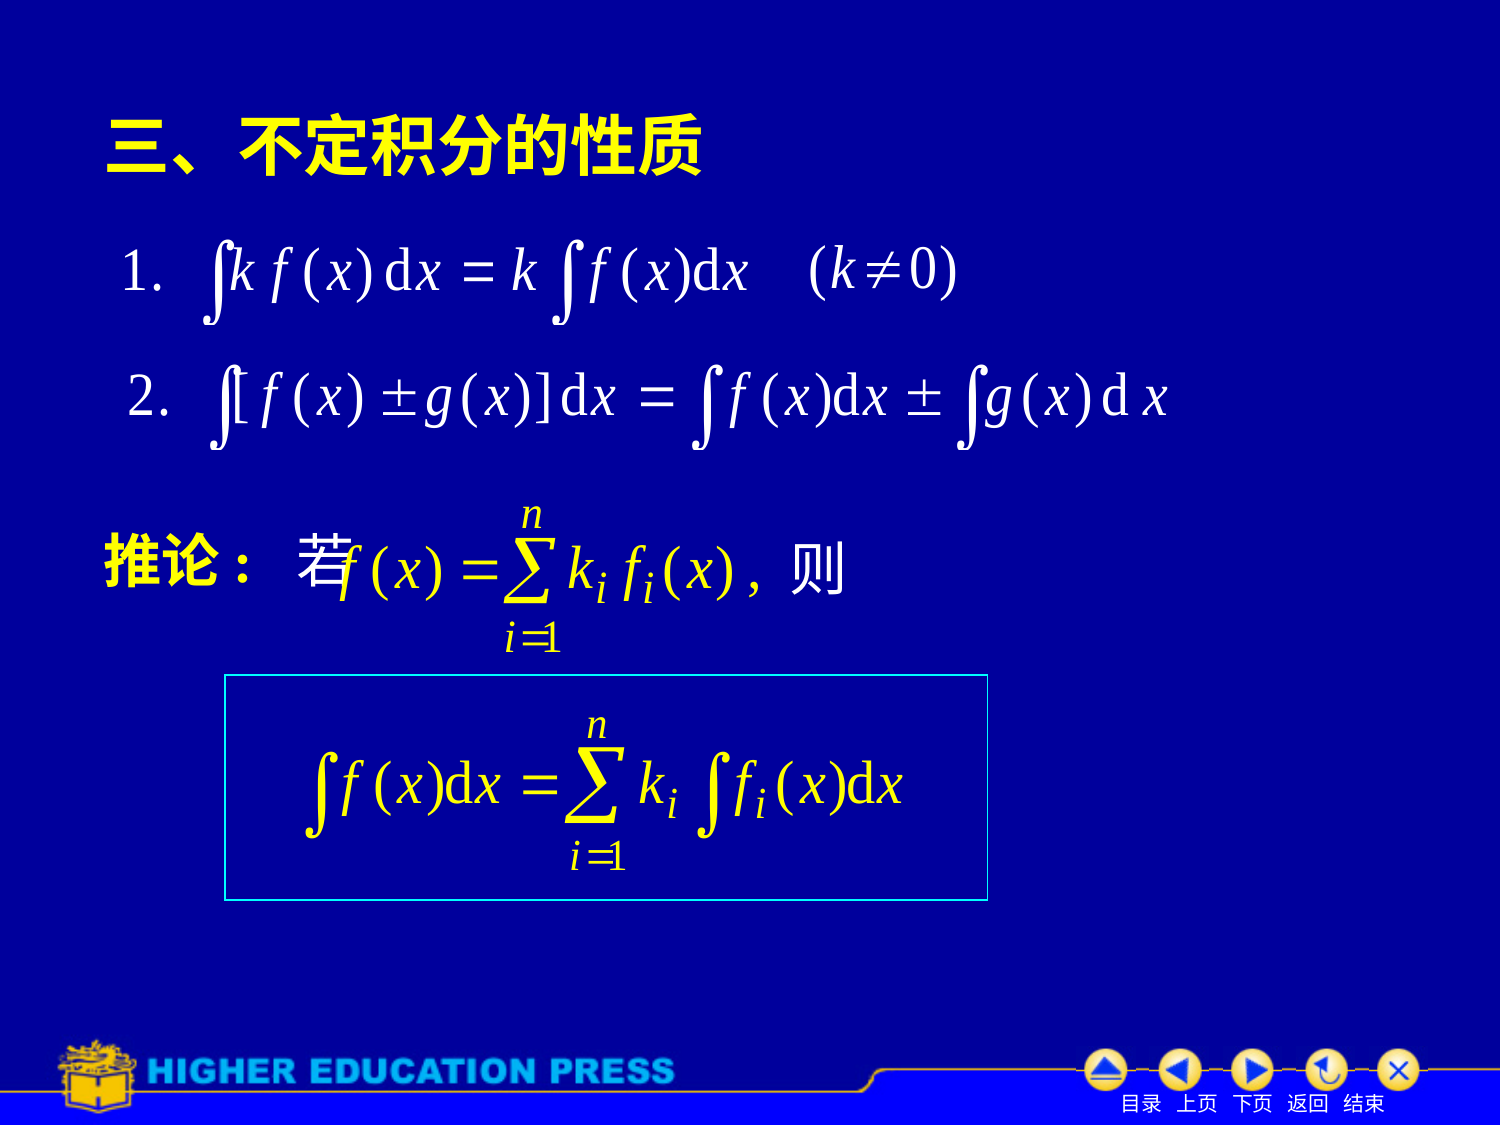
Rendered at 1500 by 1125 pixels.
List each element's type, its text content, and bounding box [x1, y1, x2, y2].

picture [0, 0, 1500, 1125]
title 三、不定积分的性质 [88, 87, 752, 201]
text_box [123, 222, 493, 326]
text_box 推论: 若 [88, 516, 324, 602]
text_box 则 [774, 525, 875, 610]
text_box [291, 699, 908, 876]
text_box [806, 239, 963, 307]
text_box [508, 222, 753, 326]
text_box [123, 347, 620, 450]
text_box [632, 347, 1172, 450]
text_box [324, 487, 763, 657]
text_box [224, 674, 988, 900]
